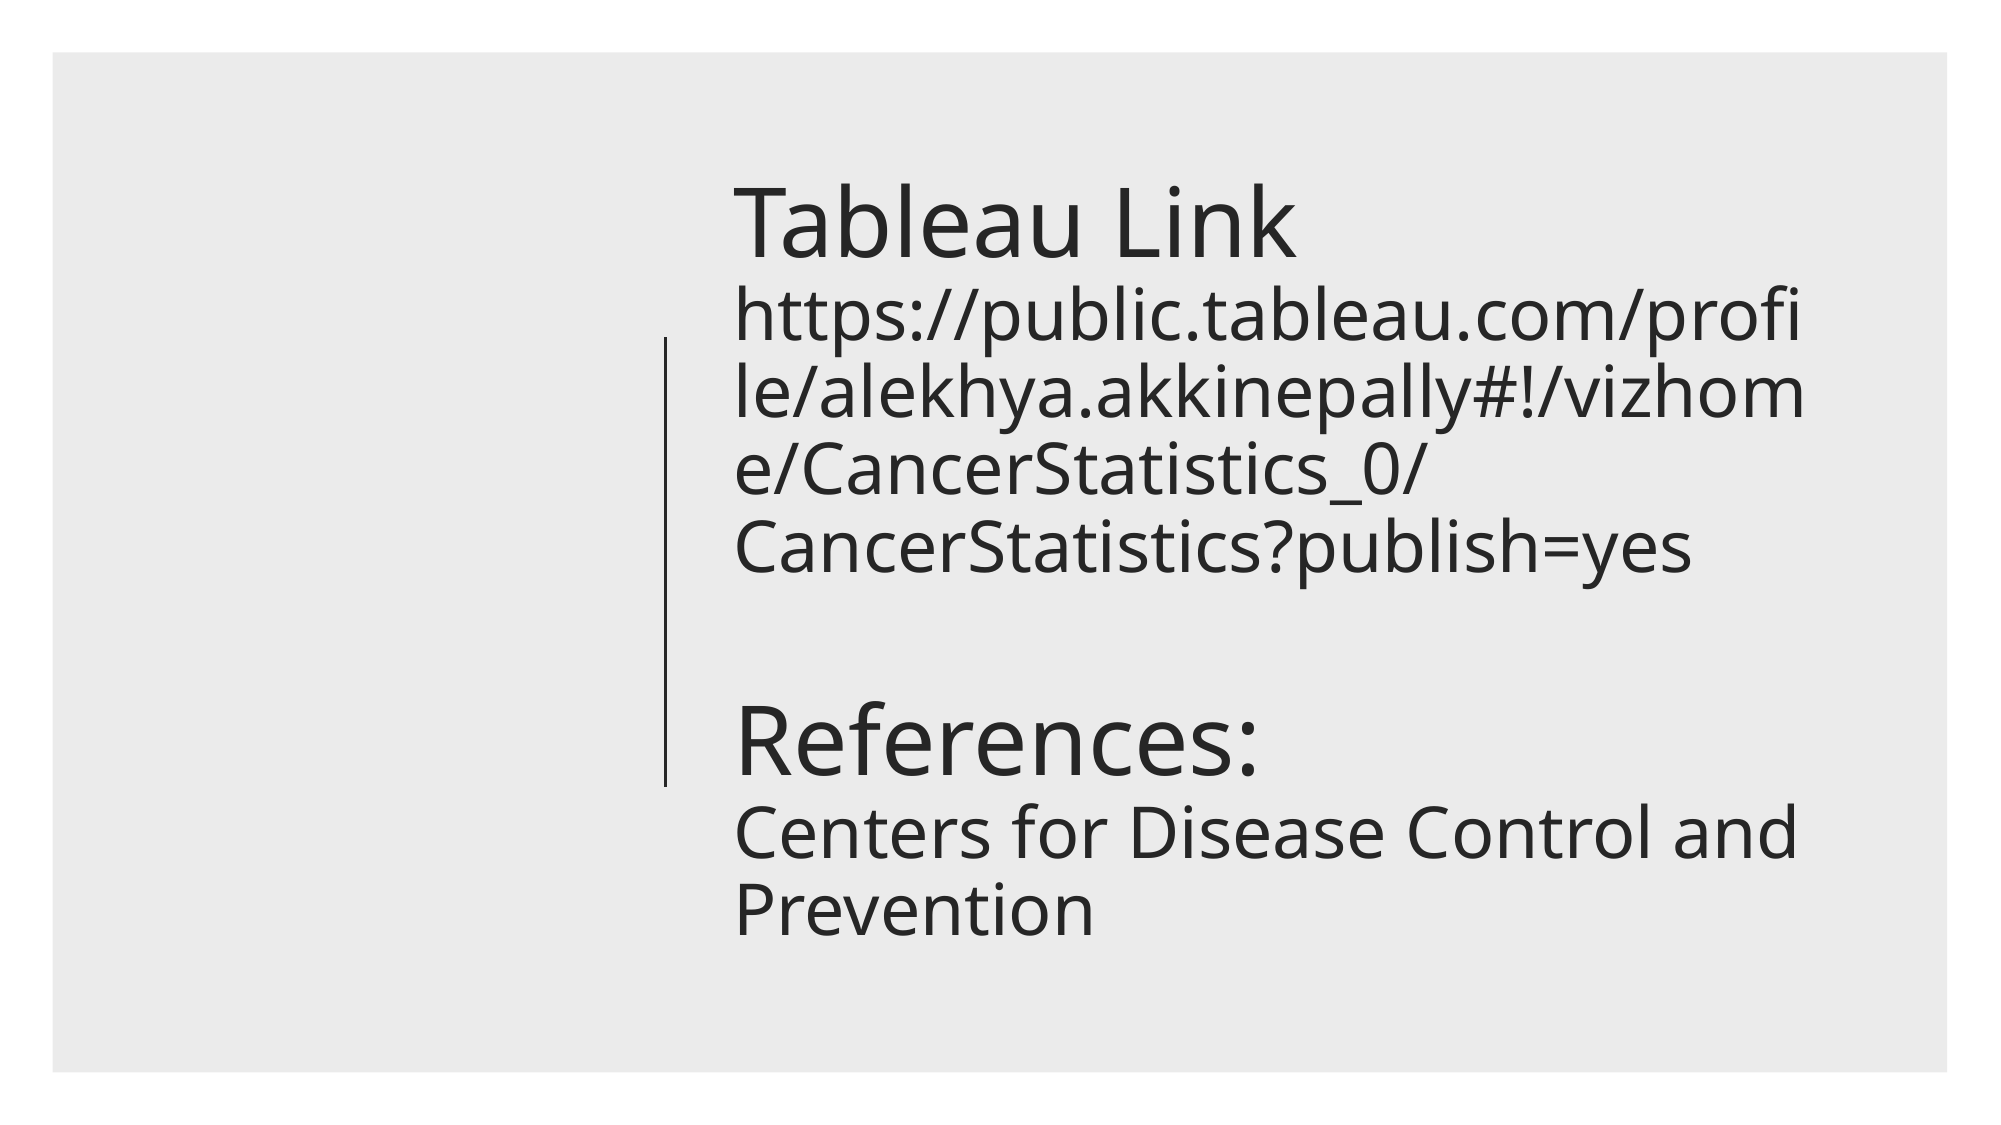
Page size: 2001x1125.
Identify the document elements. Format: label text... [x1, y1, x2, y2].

text_box [52, 51, 1948, 1073]
title Tableau Link https://public.tableau.com/profile/alekhya.akkinepally#!/vizhome/CancerStatistics_0/CancerStatistics?publish=yes References: Centers for Disease Control and Prevention [718, 158, 1829, 967]
